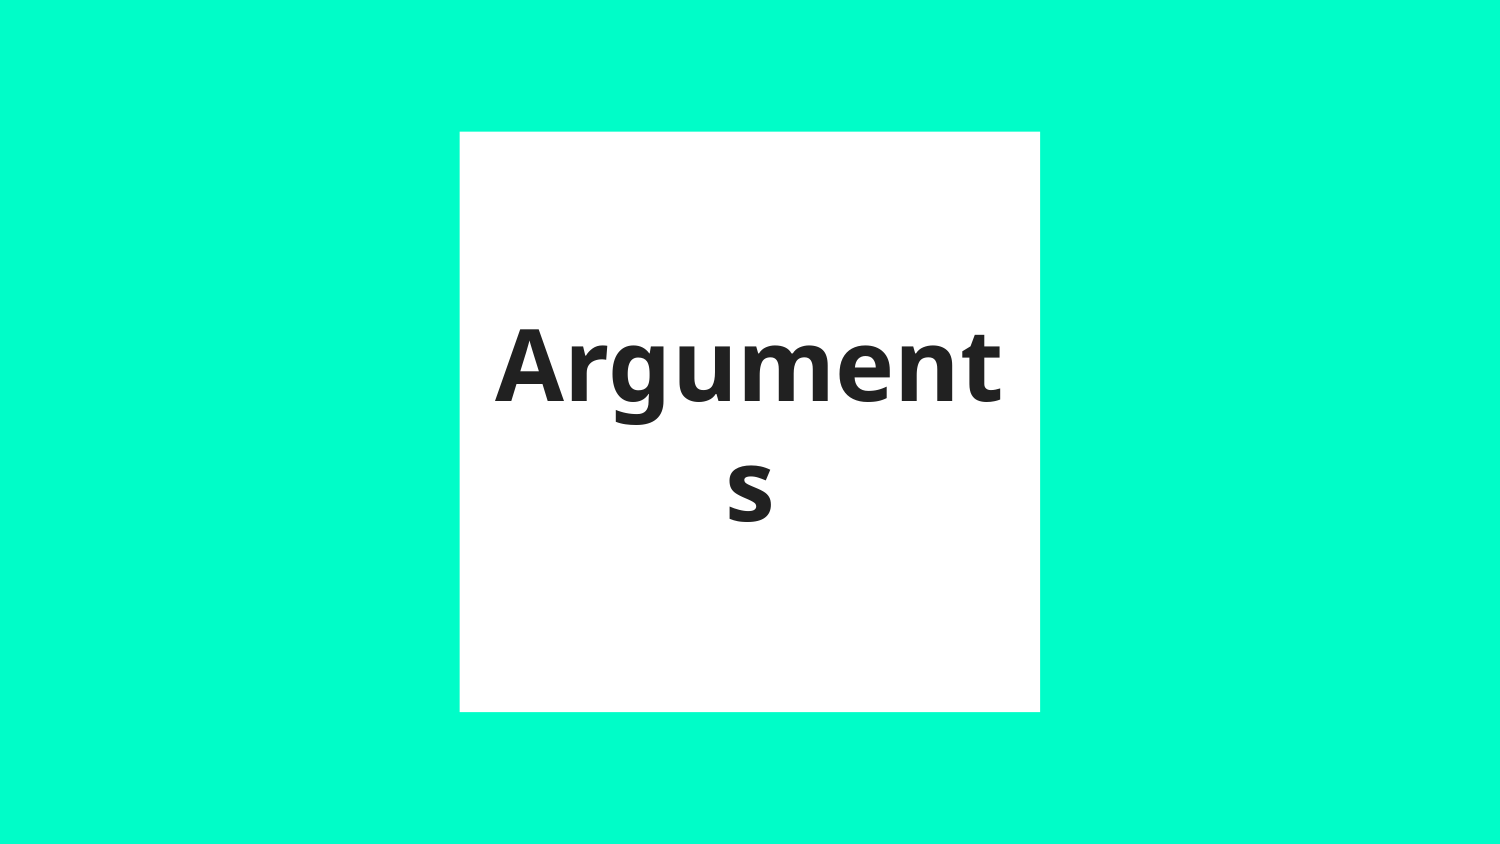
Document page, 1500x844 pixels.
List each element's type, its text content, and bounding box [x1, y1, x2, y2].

title Arguments [459, 131, 1041, 713]
